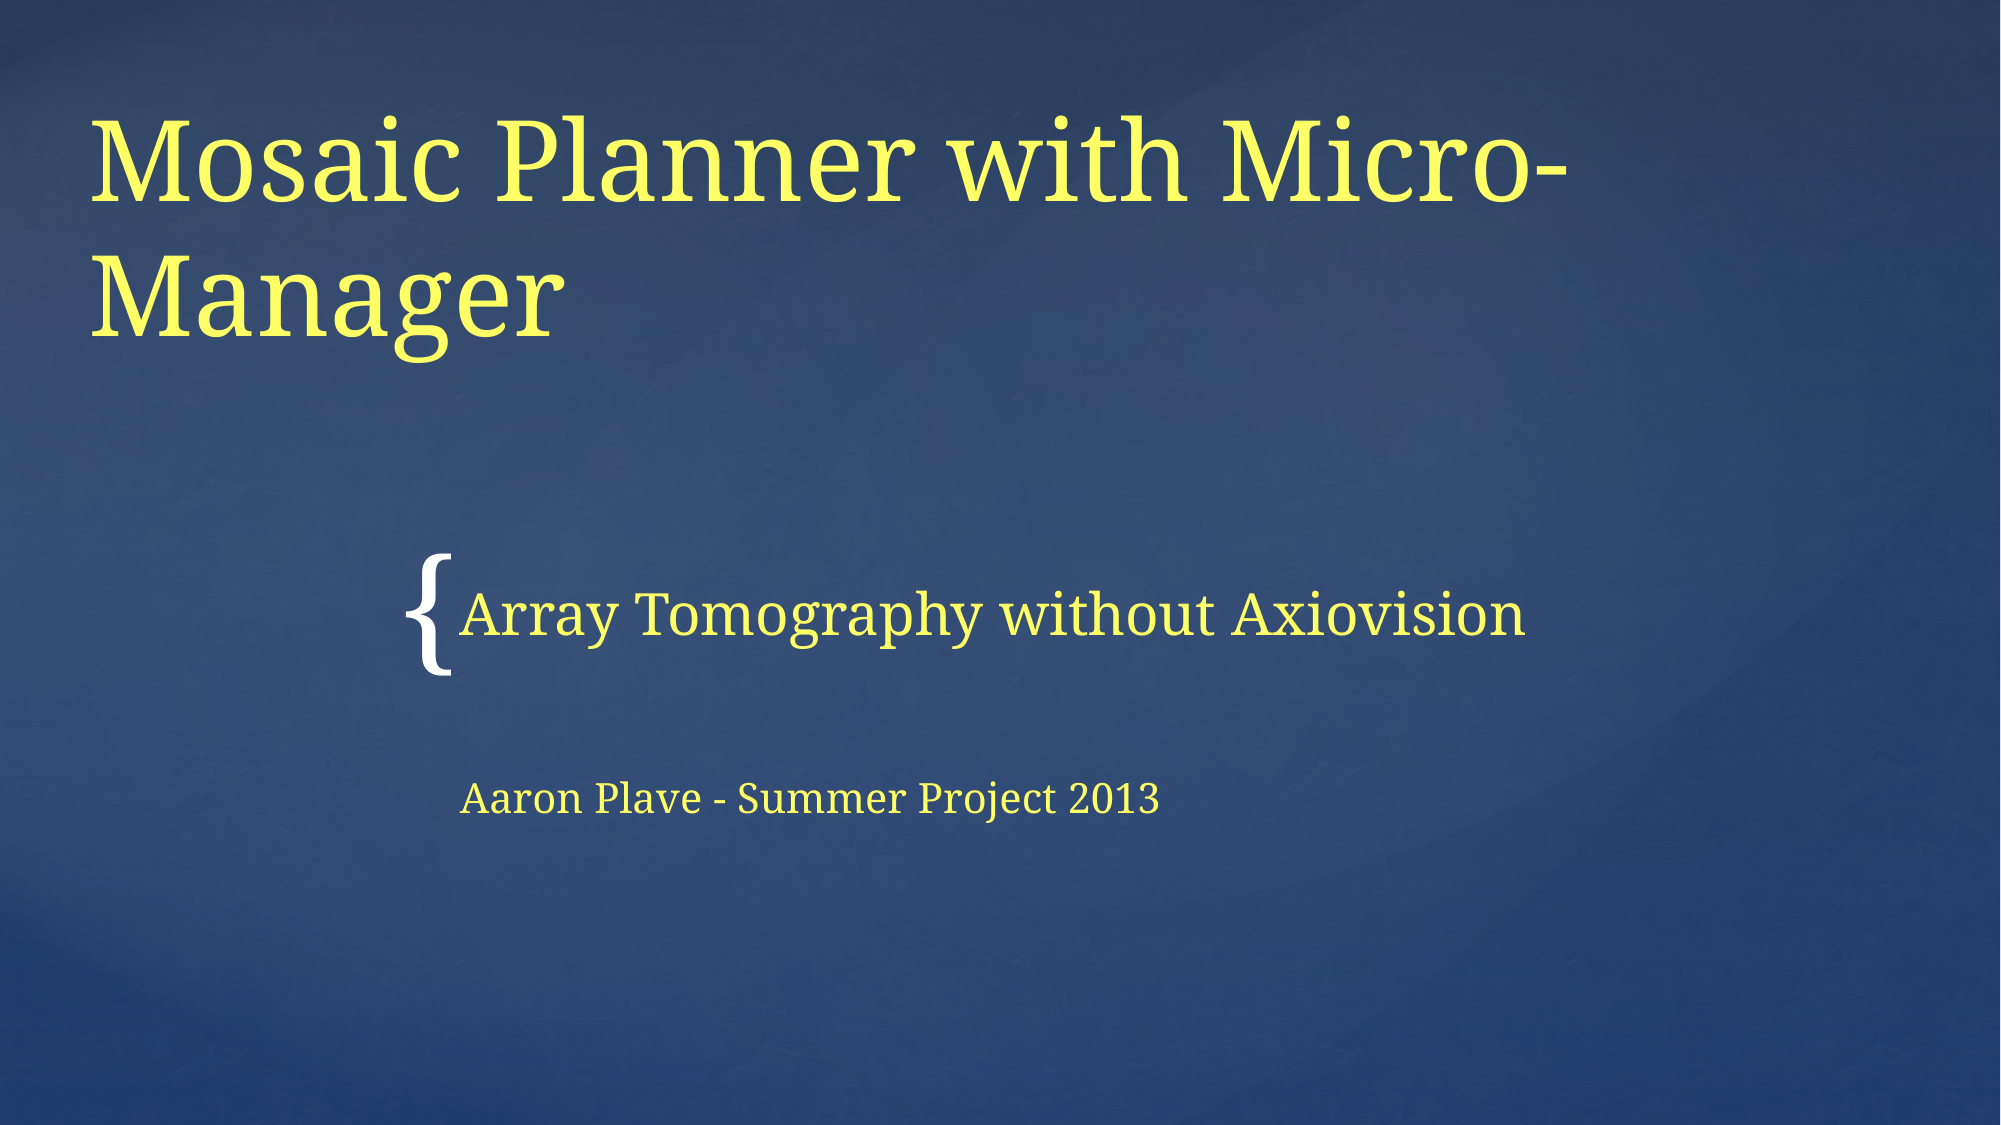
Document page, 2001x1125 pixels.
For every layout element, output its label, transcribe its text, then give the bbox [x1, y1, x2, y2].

subtitle Array Tomography without Axiovision Aaron Plave - Summer Project 2013 [444, 561, 1795, 899]
title Mosaic Planner with Micro-Manager [73, 207, 1964, 367]
